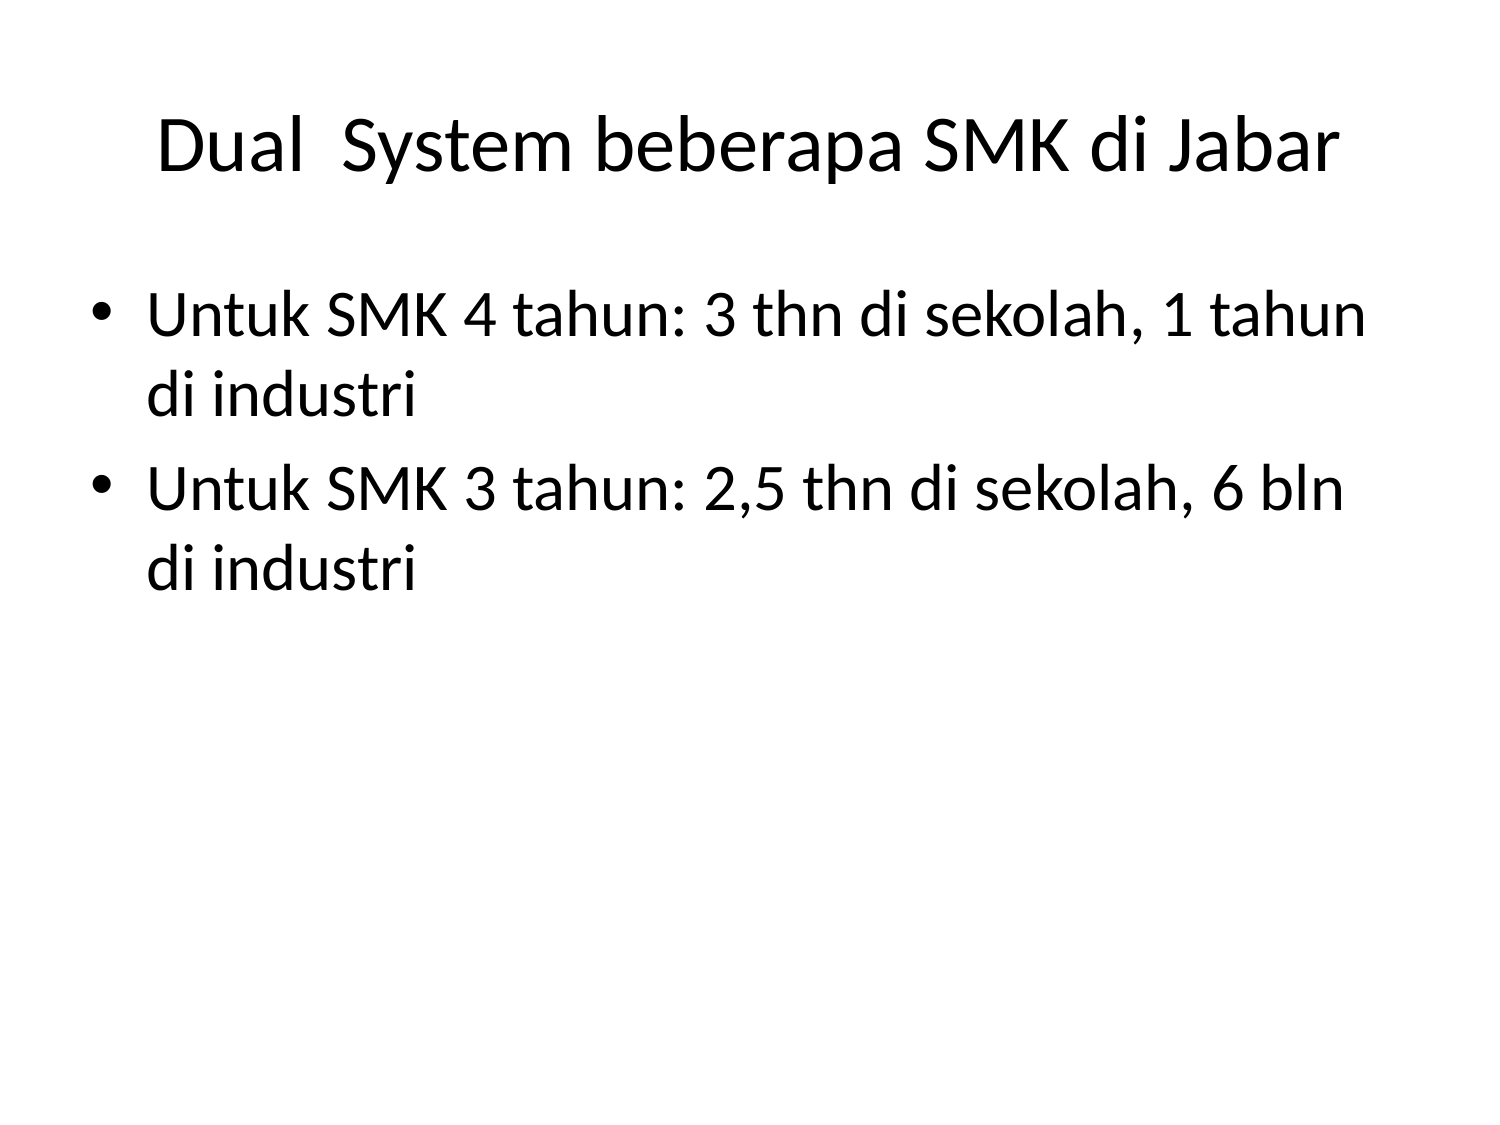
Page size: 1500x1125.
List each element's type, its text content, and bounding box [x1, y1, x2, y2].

list Untuk SMK 4 tahun: 3 thn di sekolah, 1 tahun di industri Untuk SMK 3 tahun: 2,5 thn di sekolah, 6 bln di industri [75, 262, 1425, 1005]
title Dual System beberapa SMK di Jabar [75, 45, 1425, 233]
